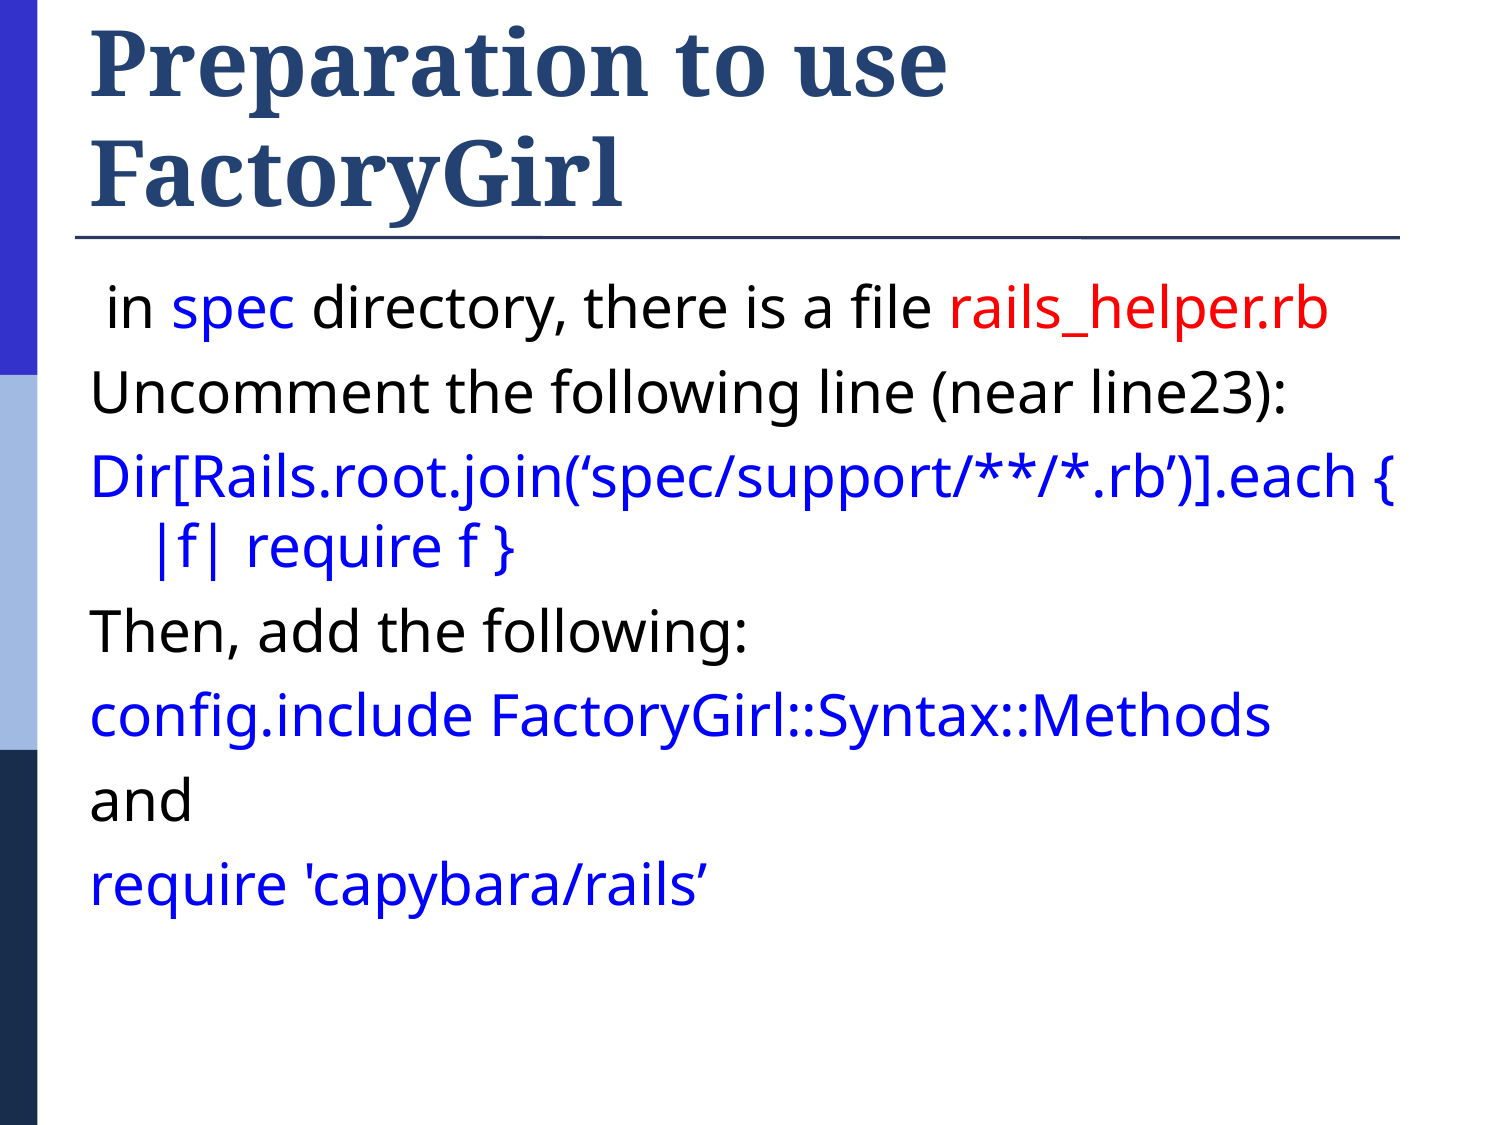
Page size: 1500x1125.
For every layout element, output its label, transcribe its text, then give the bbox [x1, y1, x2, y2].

title Preparation to use FactoryGirl [75, 0, 1425, 233]
list in spec directory, there is a file rails_helper.rb Uncomment the following line (near line23): Dir[Rails.root.join(‘spec/support/**/*.rb’)].each { |f| require f } Then, add the following: config.include FactoryGirl::Syntax::Methods and require 'capybara/rails’ [75, 262, 1425, 1006]
